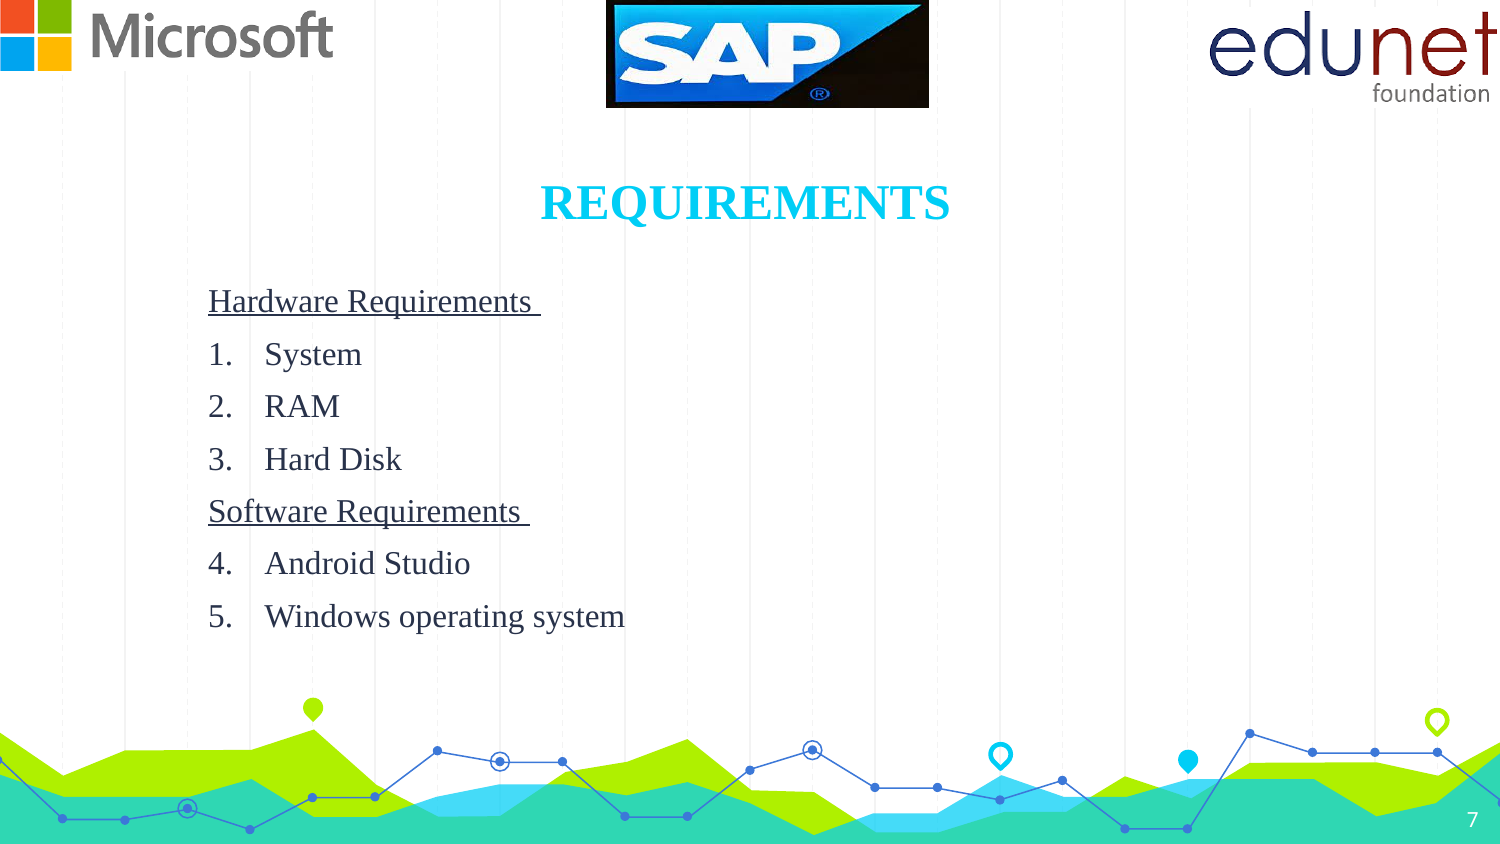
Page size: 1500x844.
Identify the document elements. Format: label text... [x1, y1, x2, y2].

picture [606, 0, 929, 109]
picture [1202, 7, 1500, 109]
slide_number 7 [1403, 791, 1494, 844]
title REQUIREMENTS [171, 116, 1320, 245]
list Hardware Requirements System RAM Hard Disk Software Requirements Android Studio Windows operating system [176, 264, 1325, 708]
picture [0, 0, 333, 71]
